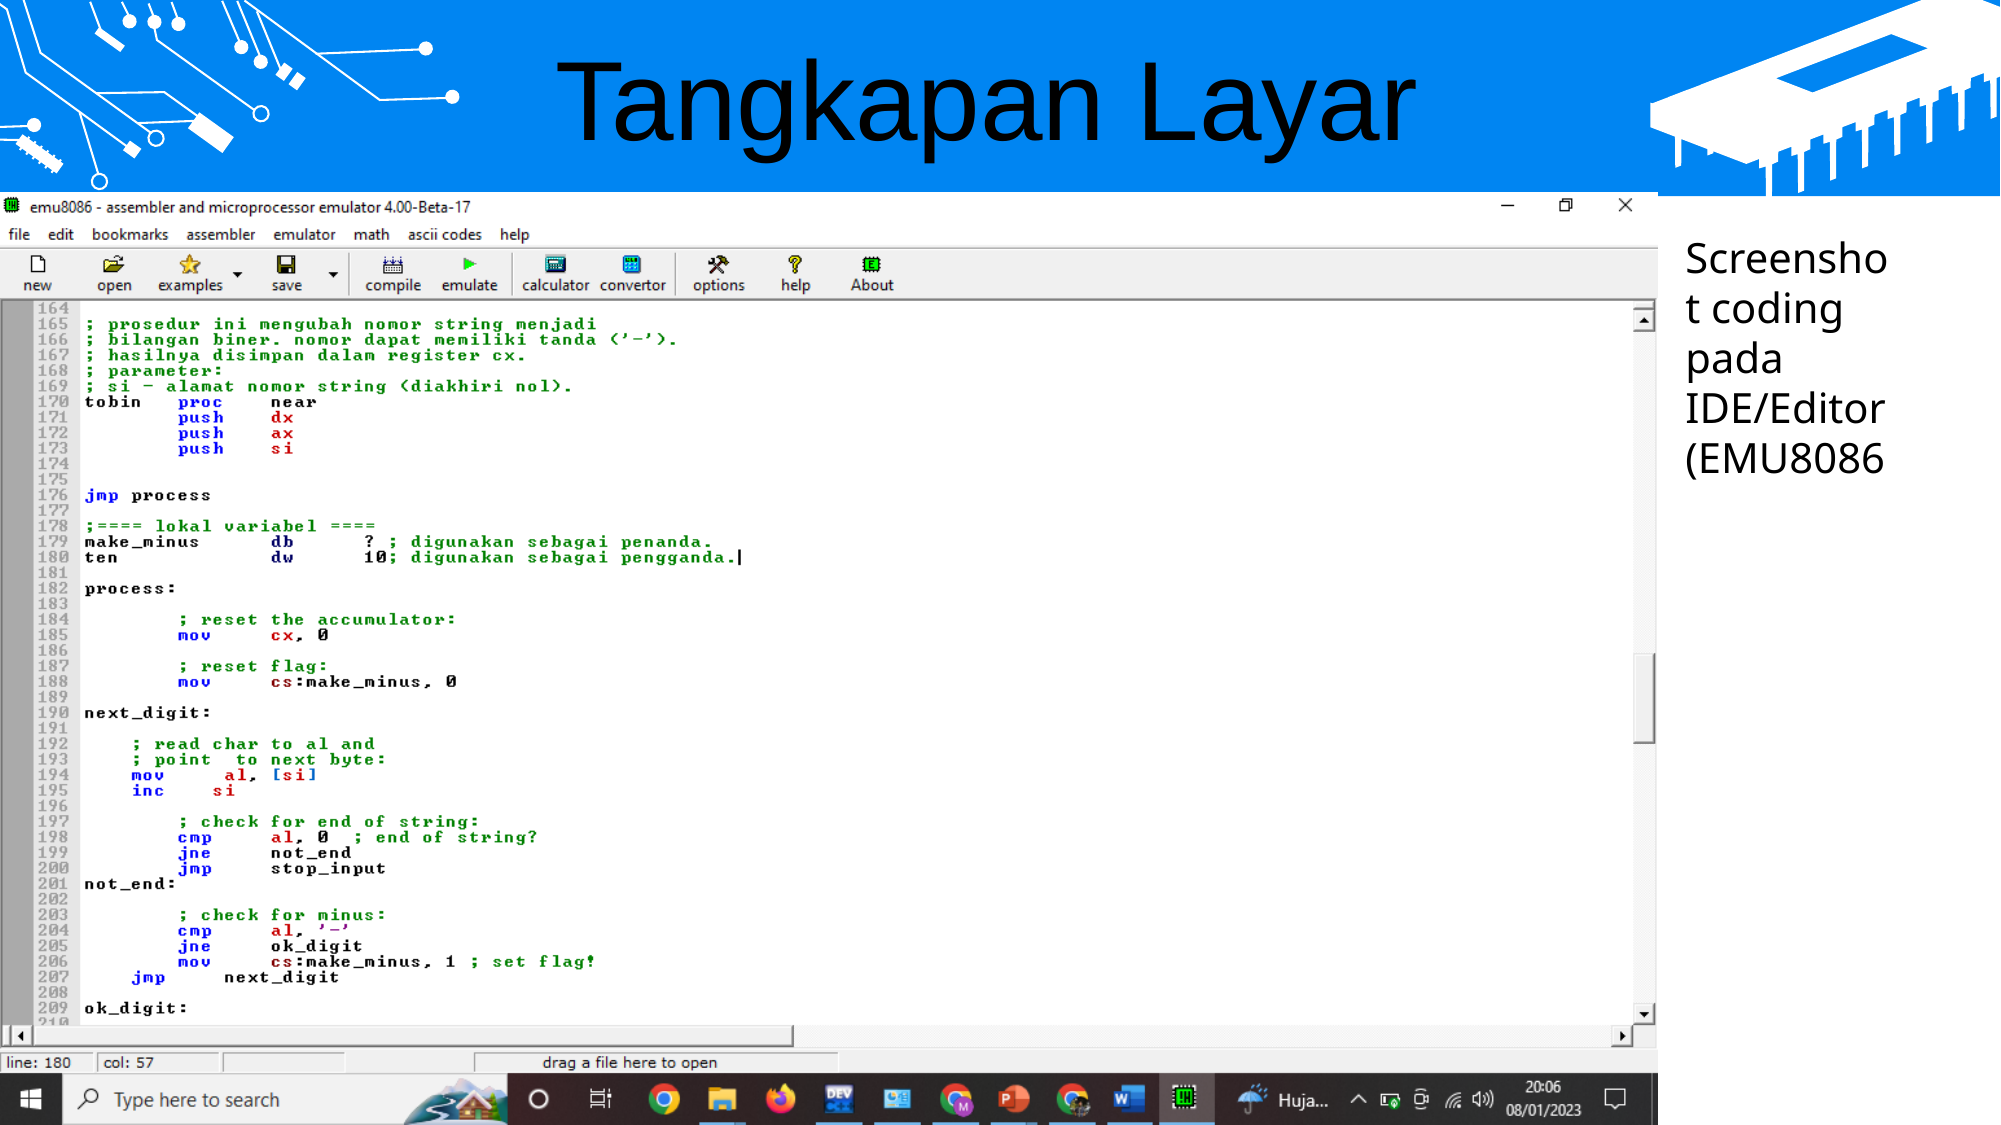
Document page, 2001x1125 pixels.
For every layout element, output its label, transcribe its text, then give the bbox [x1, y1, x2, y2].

picture [0, 192, 1658, 1125]
text_box Screenshot coding pada IDE/Editor (EMU8086 [1670, 216, 1911, 563]
list Tangkapan Layar [53, 44, 1952, 164]
